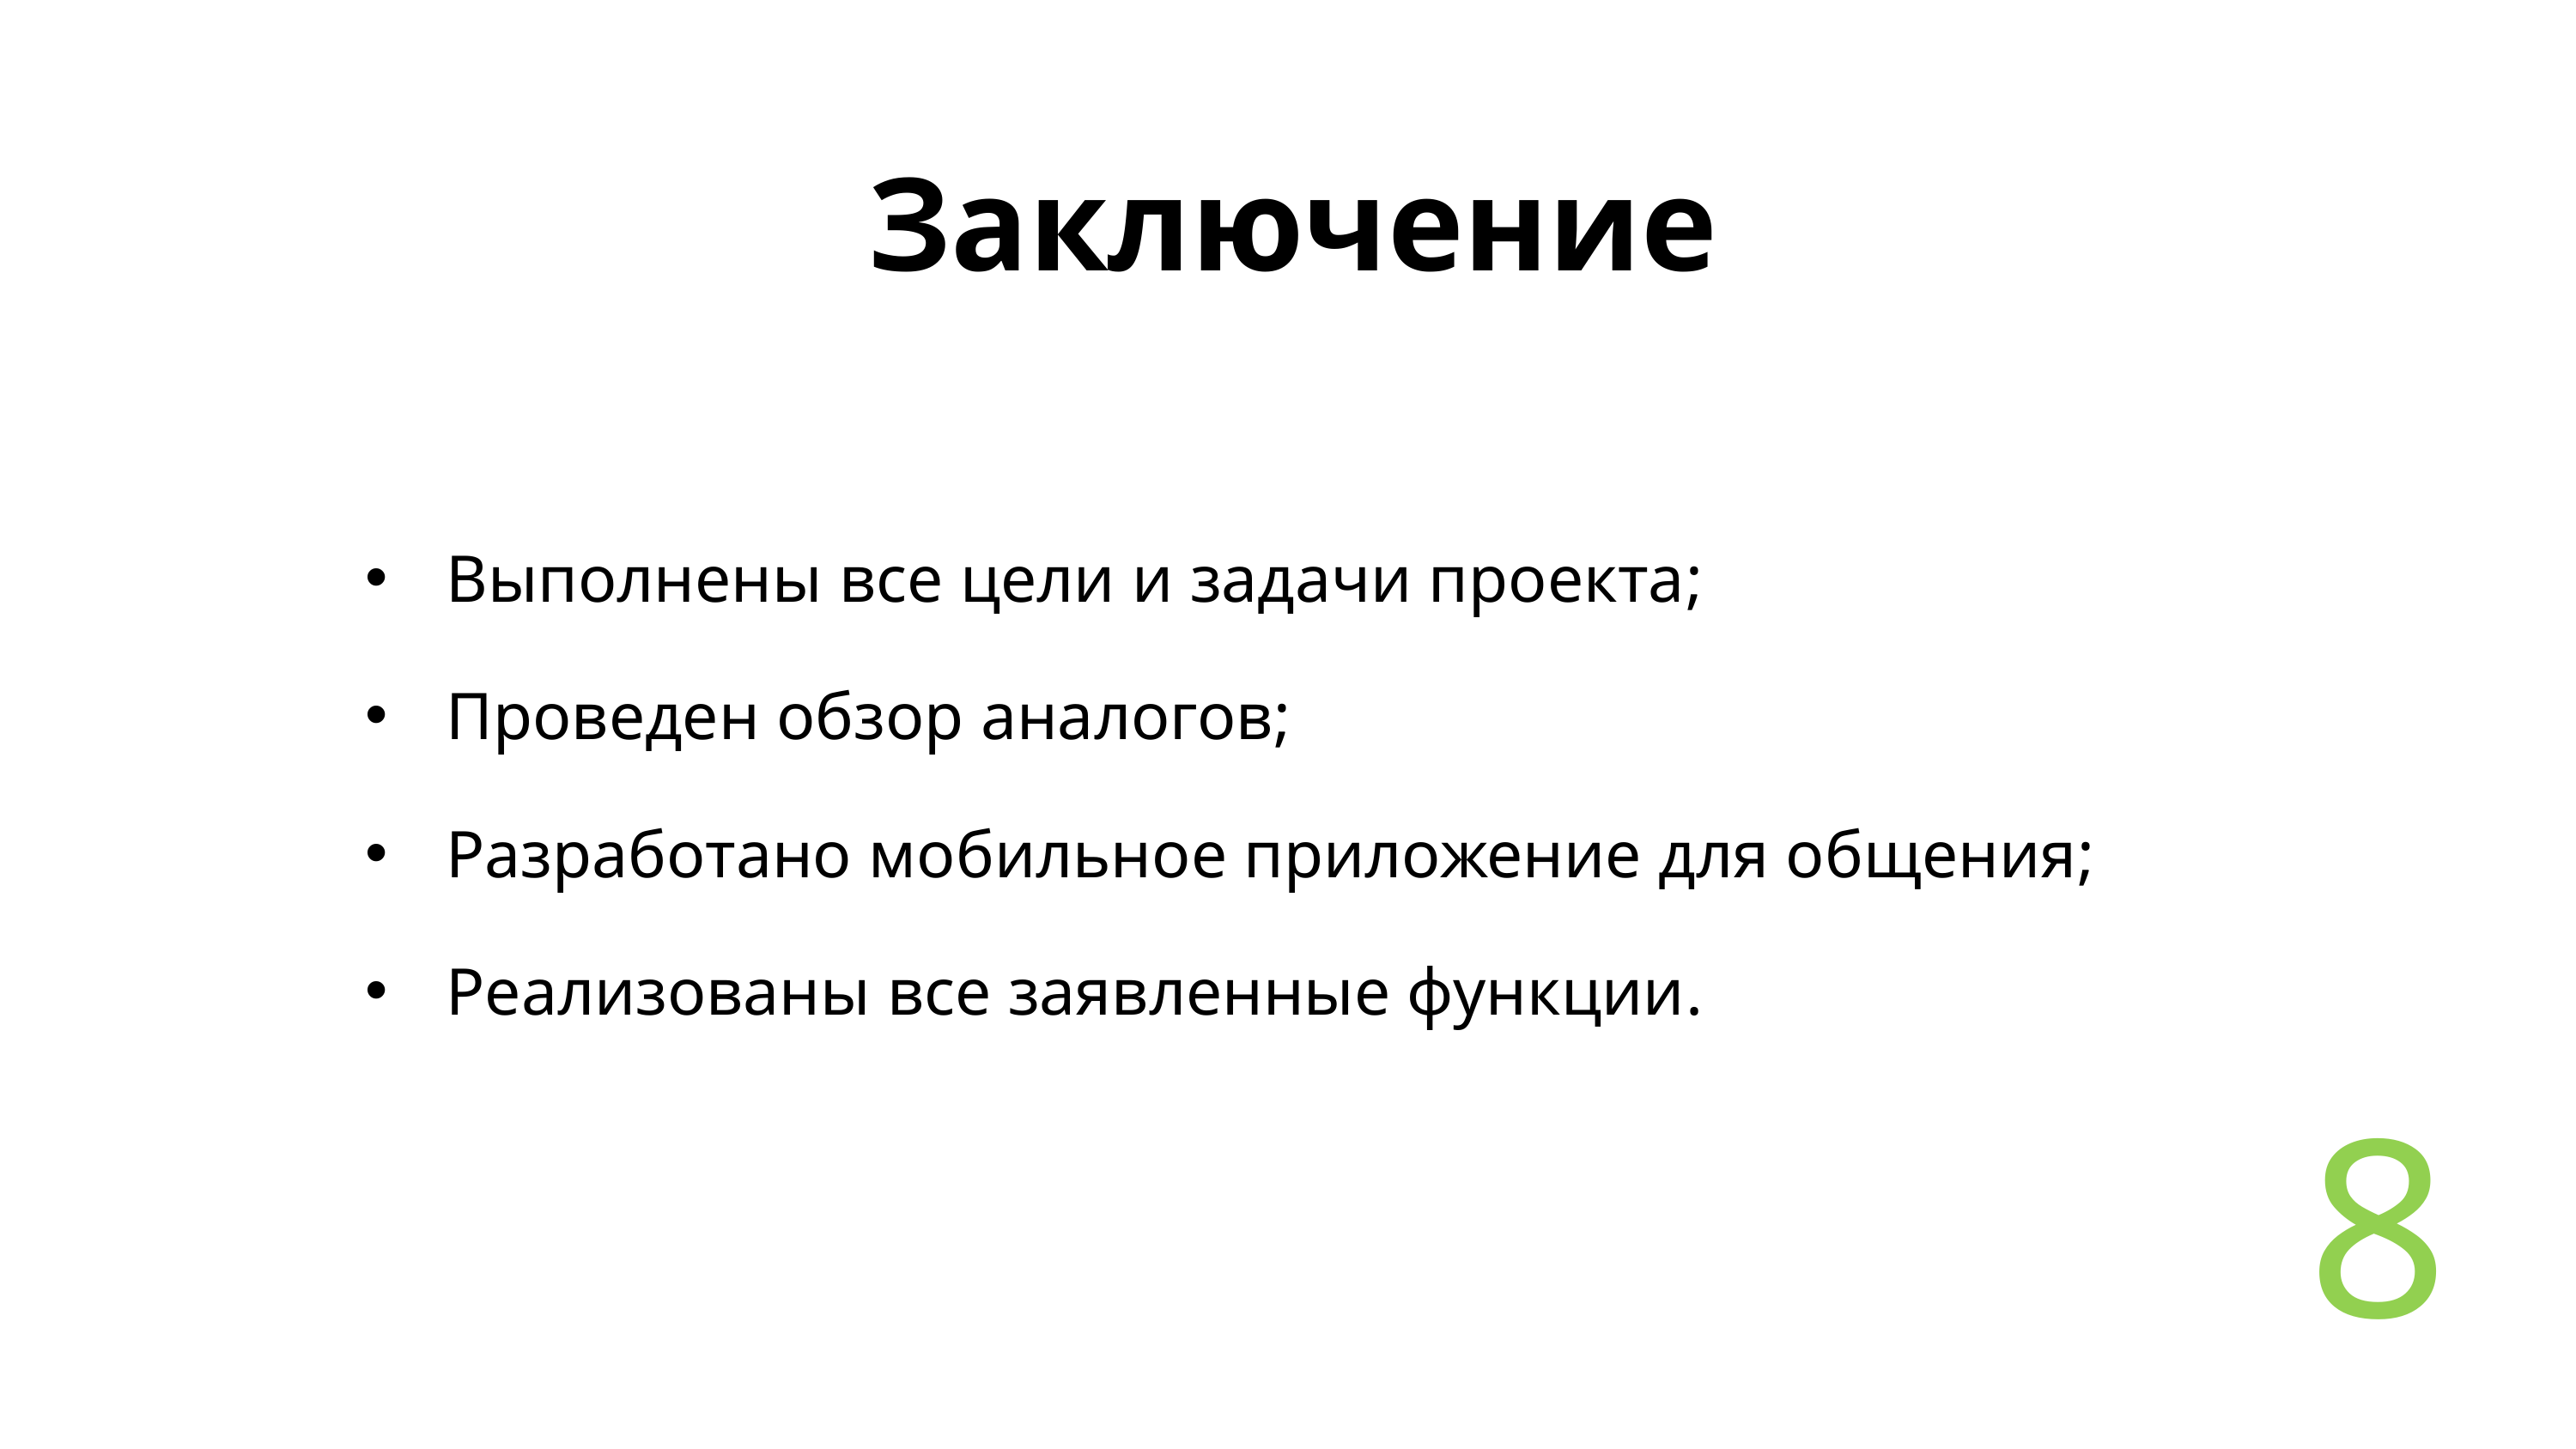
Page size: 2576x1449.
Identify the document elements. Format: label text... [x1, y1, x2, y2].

text_box Заключение [365, 80, 2221, 297]
text_box 8 [2307, 1228, 2501, 1367]
text_box Выполнены все цели и задачи проекта; Проведен обзор аналогов; Разработано мобильное приложение для общения; Реализованы все заявленные функции. [365, 477, 2254, 1028]
